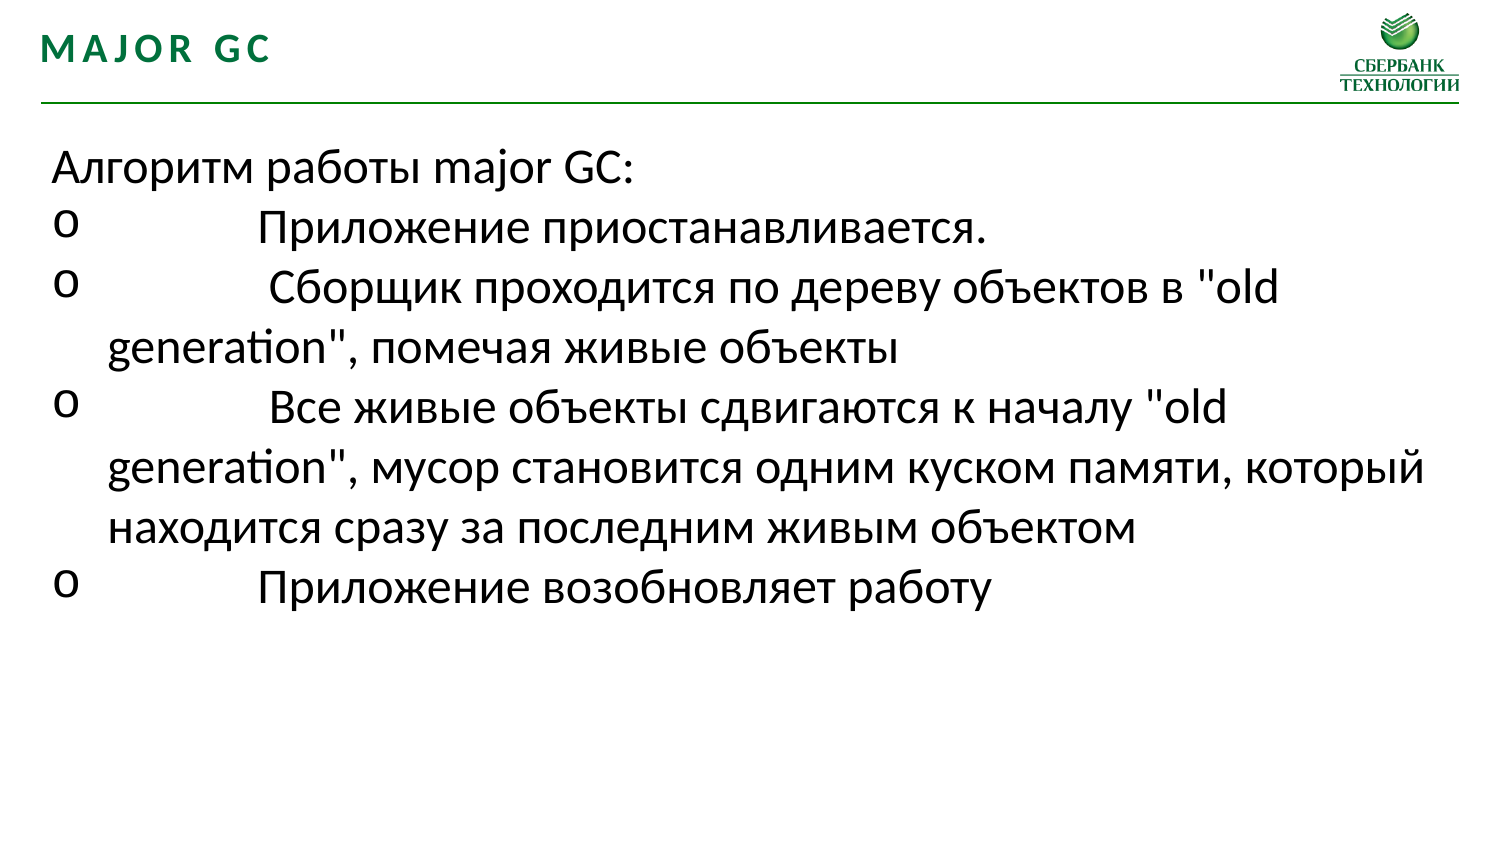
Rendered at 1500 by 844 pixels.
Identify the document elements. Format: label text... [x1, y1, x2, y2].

picture [1340, 13, 1459, 91]
list major GC [39, 13, 1115, 72]
text_box Алгоритм работы major GC: Приложение приостанавливается. Сборщик проходится по дереву объектов в "old generation", помечая живые объекты Все живые объекты сдвигаются к началу "old generation", мусор становится одним куском памяти, который находится сразу за последним живым объектом Приложение возобновляет работу [36, 126, 1459, 742]
